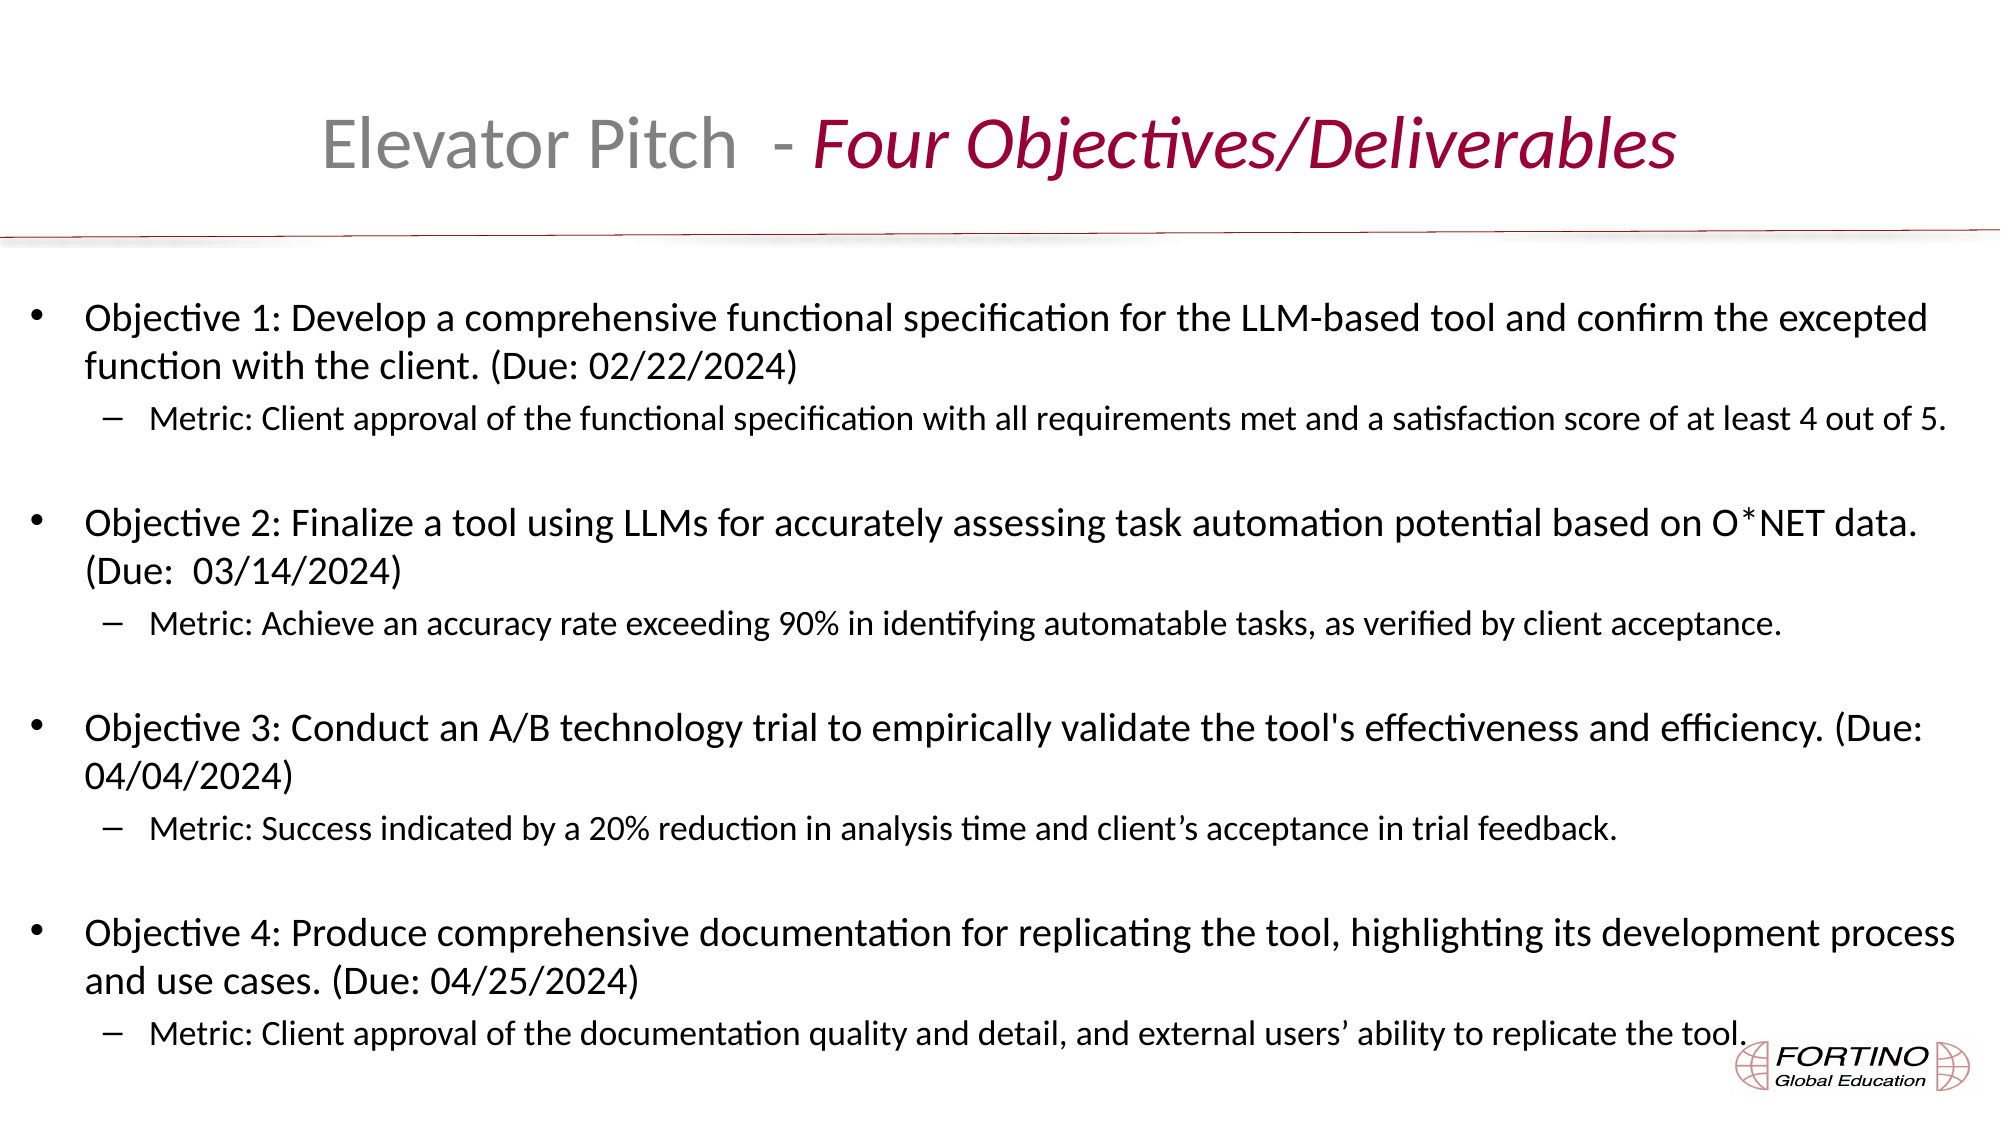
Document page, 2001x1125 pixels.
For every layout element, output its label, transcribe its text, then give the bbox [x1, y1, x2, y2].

title Elevator Pitch - Four Objectives/Deliverables [99, 45, 1900, 233]
list Objective 1: Develop a comprehensive functional specification for the LLM-based tool and confirm the excepted function with the client. (Due: 02/22/2024) Metric: Client approval of the functional specification with all requirements met and a satisfaction score of at least 4 out of 5. Objective 2: Finalize a tool using LLMs for accurately assessing task automation potential based on O*NET data. (Due: 03/14/2024) Metric: Achieve an accuracy rate exceeding 90% in identifying automatable tasks, as verified by client acceptance. Objective 3: Conduct an A/B technology trial to empirically validate the tool's effectiveness and efficiency. (Due: 04/04/2024) Metric: Success indicated by a 20% reduction in analysis time and client’s acceptance in trial feedback. Objective 4: Produce comprehensive documentation for replicating the tool, highlighting its development process and use cases. (Due: 04/25/2024) Metric: Client approval of the documentation quality and detail, and external users’ ability to replicate the tool. [14, 282, 1986, 1101]
